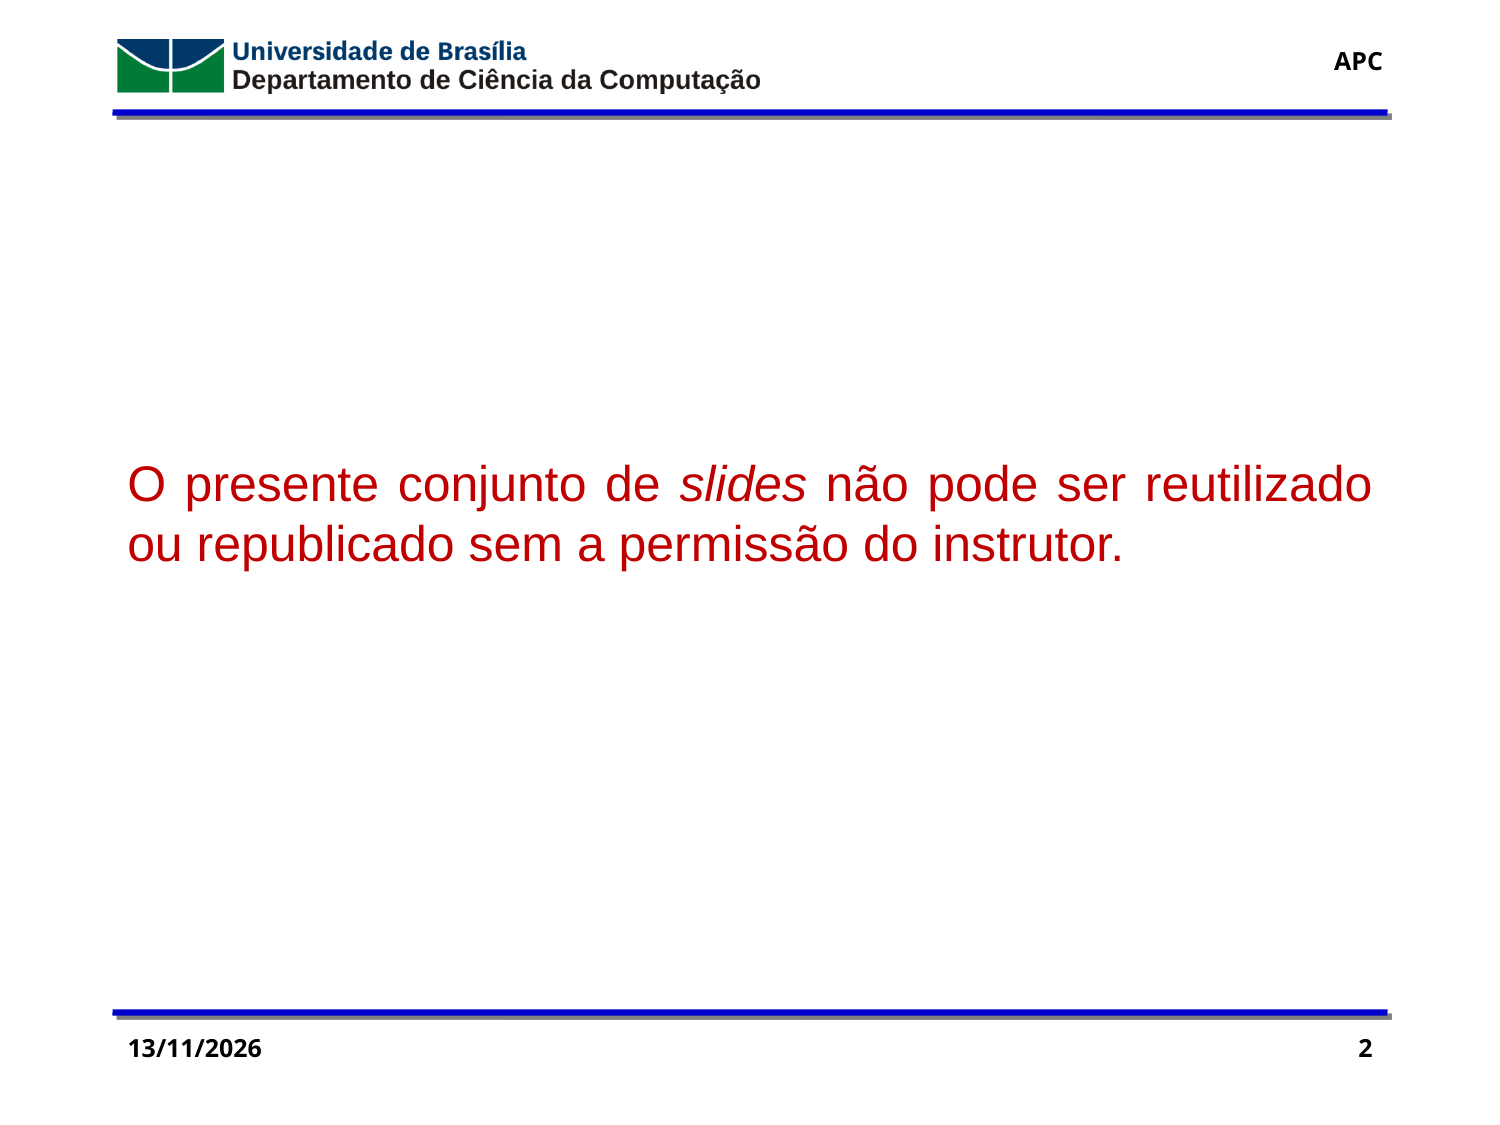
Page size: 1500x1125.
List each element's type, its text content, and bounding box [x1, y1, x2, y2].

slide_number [112, 1024, 426, 1101]
picture [117, 39, 760, 94]
slide_number 2 [1074, 1024, 1388, 1101]
text_box O presente conjunto de slides não pode ser reutilizado ou republicado sem a permissão do instrutor. [112, 444, 1388, 580]
